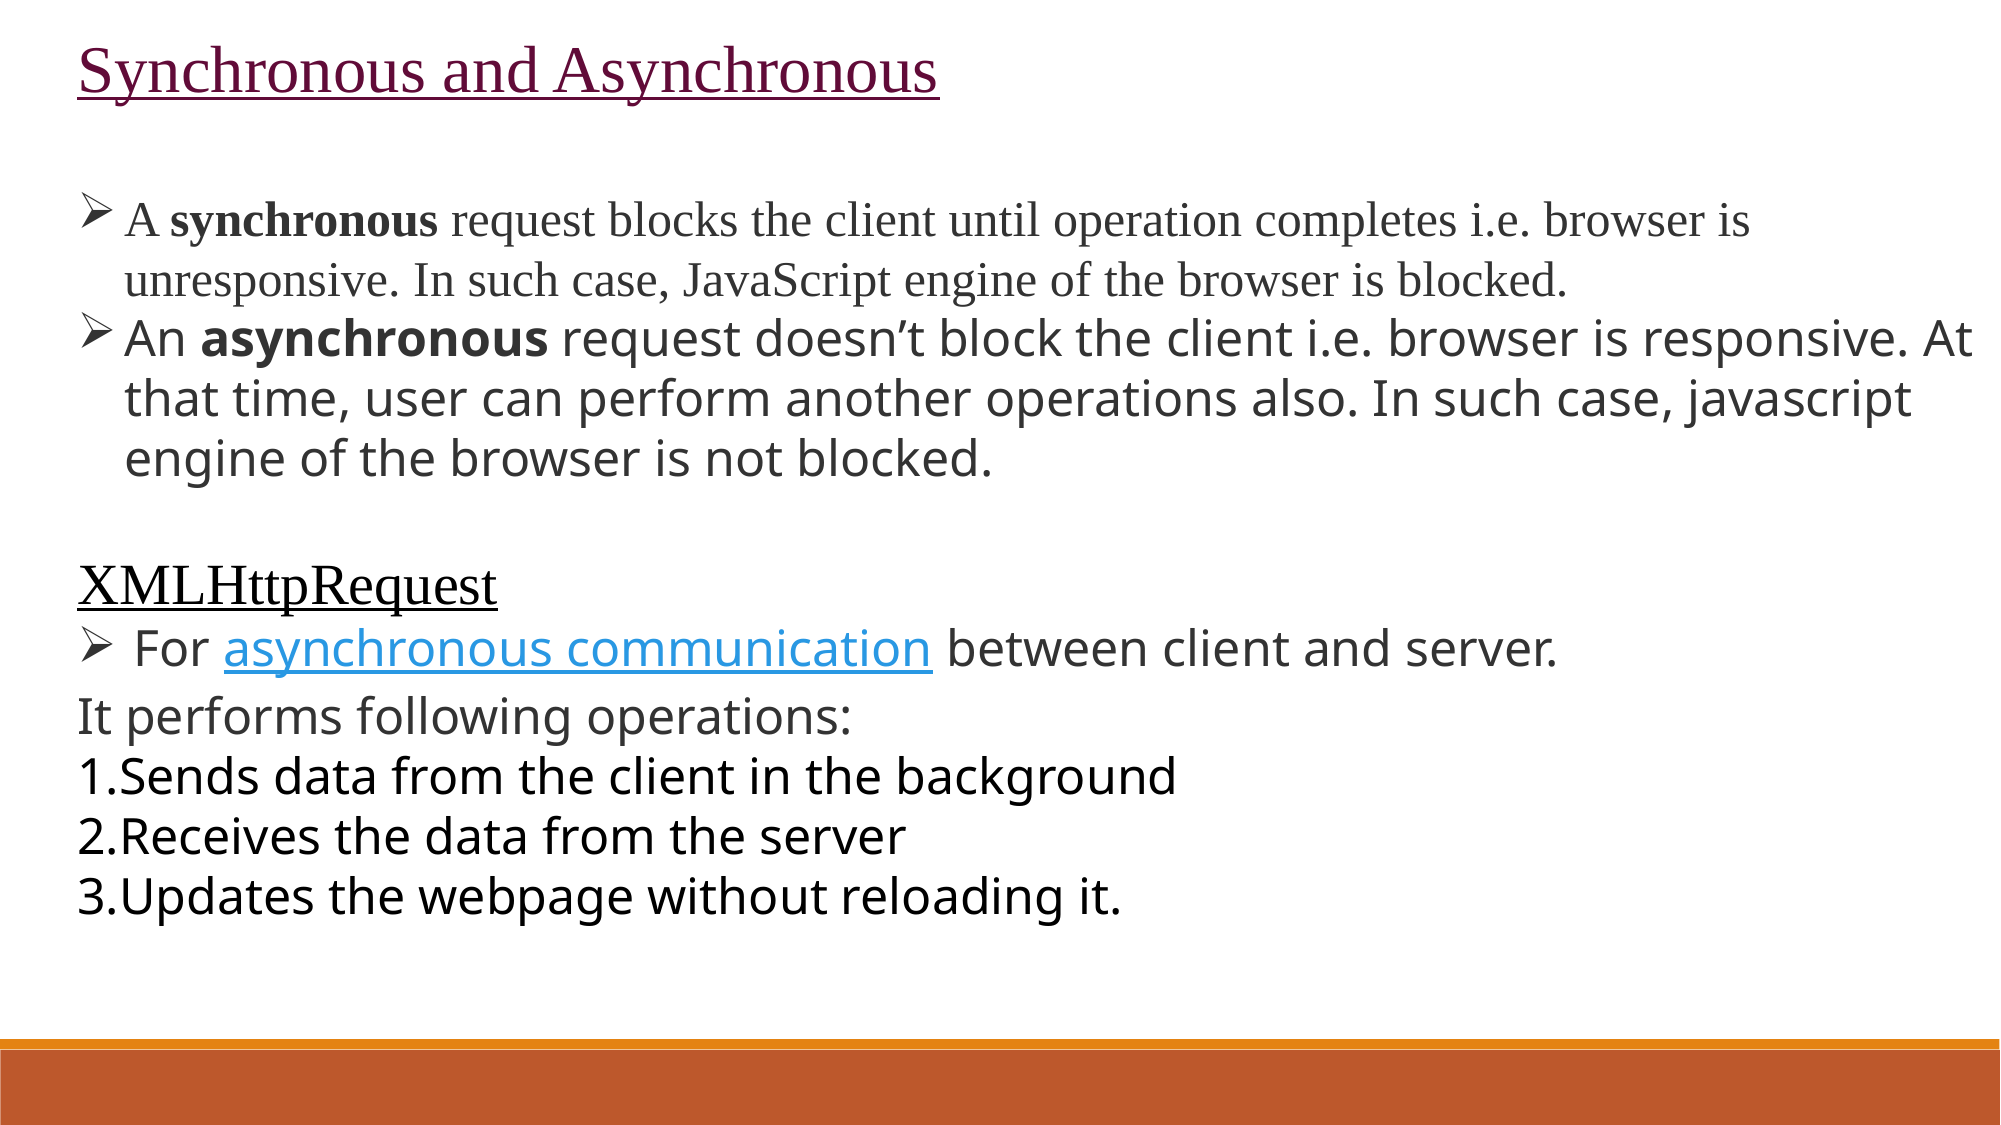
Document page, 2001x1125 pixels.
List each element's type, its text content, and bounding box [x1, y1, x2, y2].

text_box Synchronous and Asynchronous A synchronous request blocks the client until operation completes i.e. browser is unresponsive. In such case, JavaScript engine of the browser is blocked. An asynchronous request doesn’t block the client i.e. browser is responsive. At that time, user can perform another operations also. In such case, javascript engine of the browser is not blocked. XMLHttpRequest For asynchronous communication between client and server. It performs following operations: Sends data from the client in the background Receives the data from the server Updates the webpage without reloading it. [62, 18, 2000, 977]
